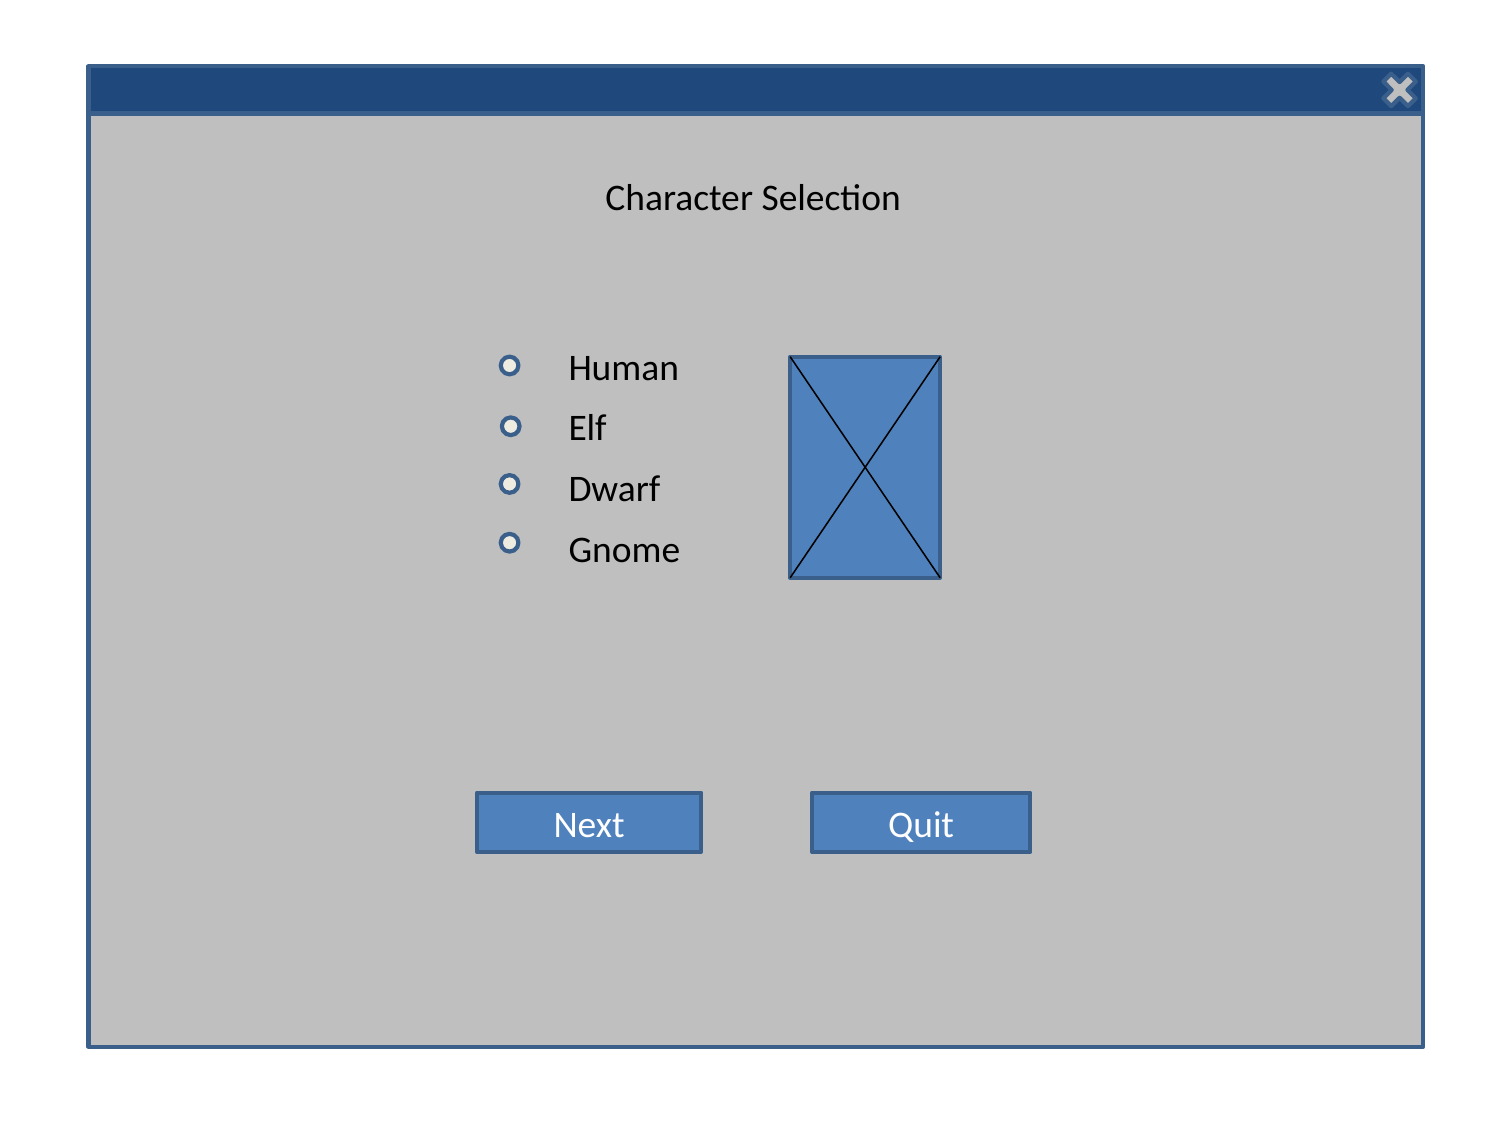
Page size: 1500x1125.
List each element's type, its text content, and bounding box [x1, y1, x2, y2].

text_box Elf [553, 395, 726, 456]
text_box [86, 64, 1425, 116]
text_box [498, 473, 521, 495]
text_box [86, 116, 1425, 1049]
text_box Character Selection [590, 165, 922, 226]
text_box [789, 356, 941, 578]
text_box Gnome [553, 517, 731, 577]
text_box Quit [810, 791, 1032, 854]
text_box Human [553, 335, 726, 395]
text_box [498, 354, 521, 377]
text_box Next [475, 791, 703, 854]
text_box [498, 531, 521, 554]
text_box [1381, 71, 1418, 109]
text_box [499, 415, 522, 438]
text_box Dwarf [553, 456, 684, 517]
